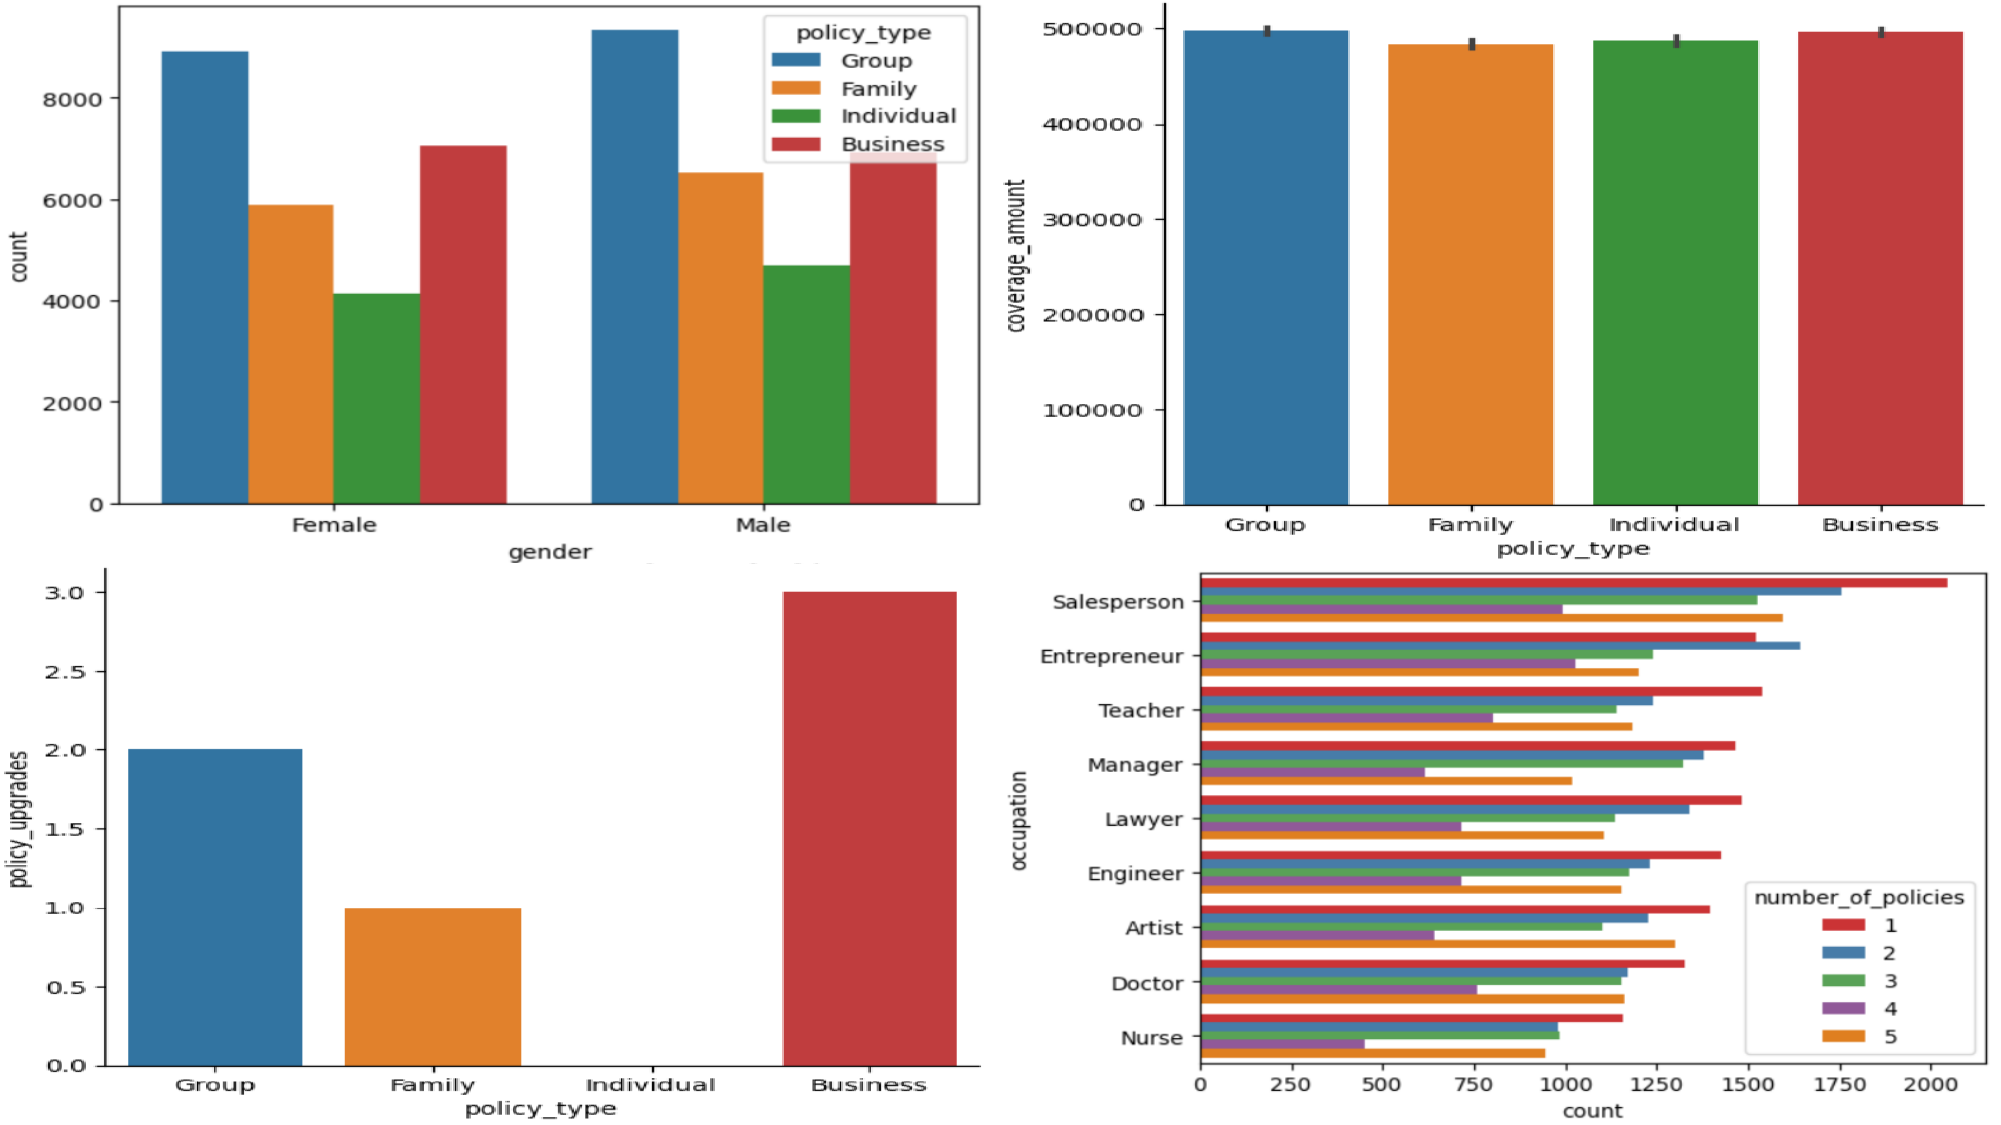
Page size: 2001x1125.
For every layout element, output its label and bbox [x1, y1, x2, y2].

list [0, 563, 999, 1125]
picture [0, 0, 2000, 1125]
